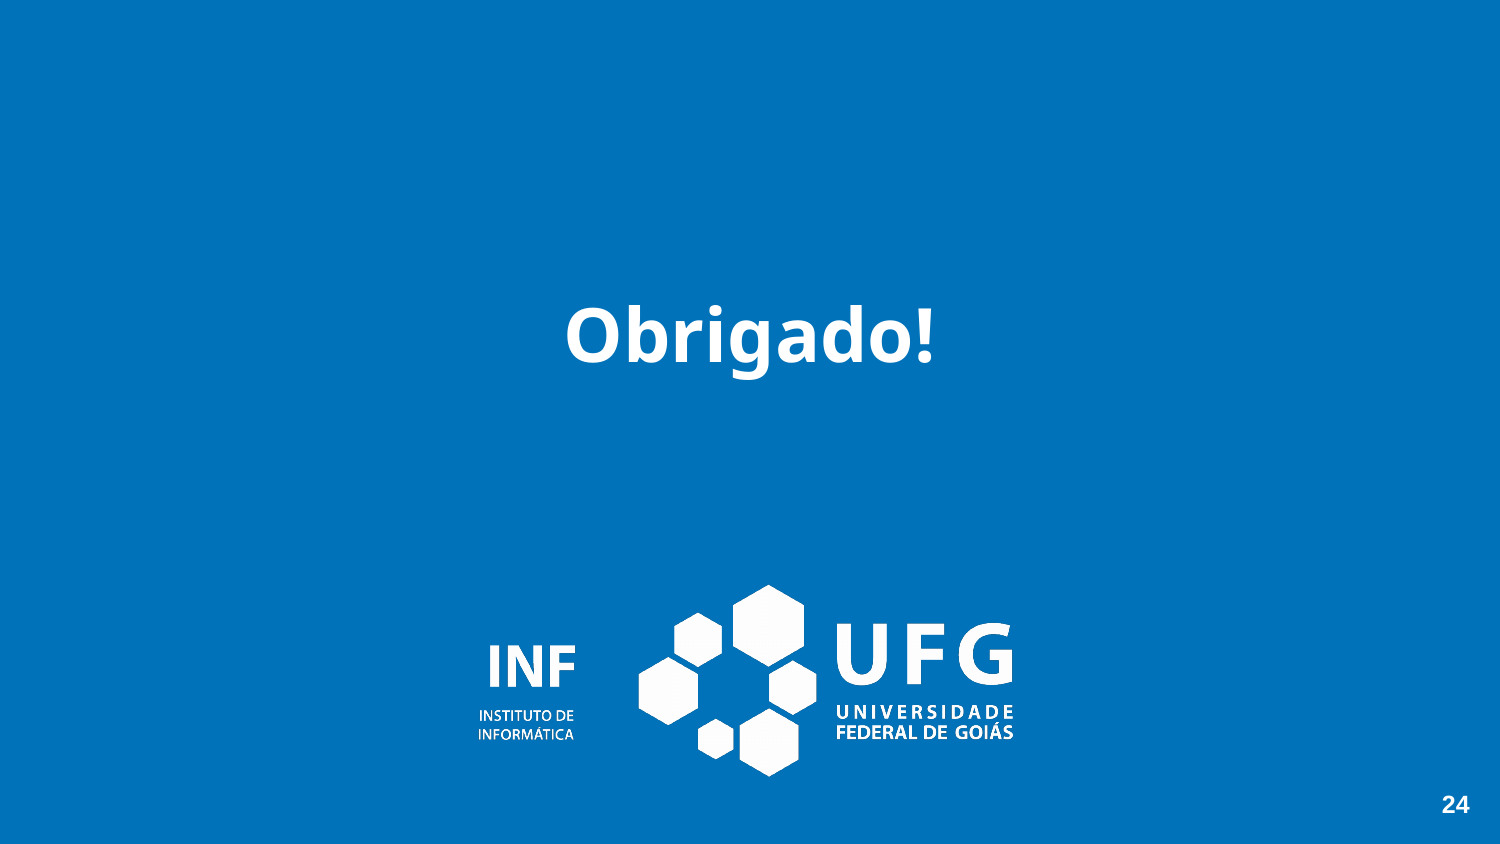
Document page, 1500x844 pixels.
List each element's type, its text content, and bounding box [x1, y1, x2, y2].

slide_number ‹#› [1394, 771, 1485, 837]
picture [431, 568, 1059, 793]
title Obrigado! [300, 272, 1200, 395]
